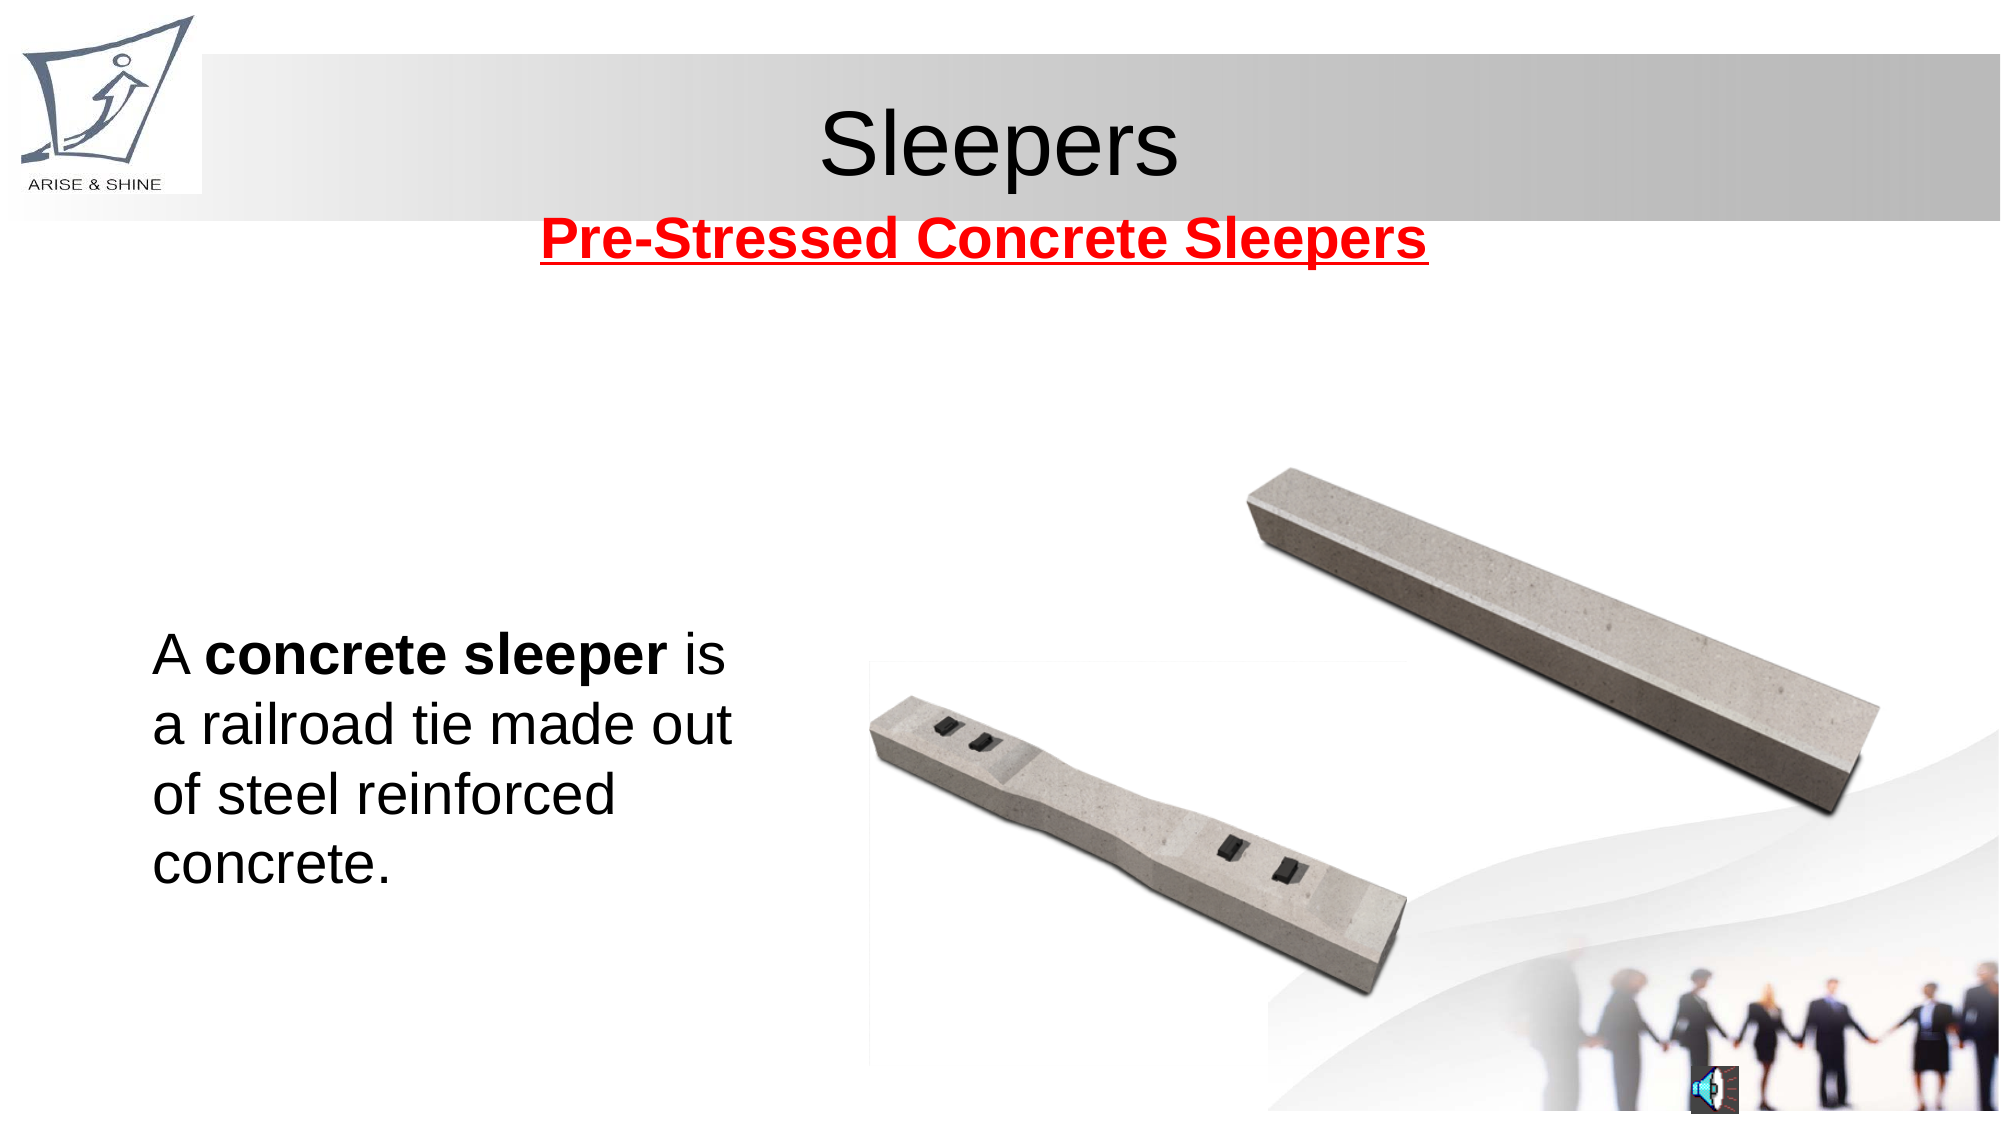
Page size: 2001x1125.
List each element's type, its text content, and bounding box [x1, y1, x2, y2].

picture [869, 407, 1999, 1116]
title Sleepers [99, 44, 1901, 233]
text_box Pre-Stressed Concrete Sleepers [517, 192, 1452, 278]
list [21, 15, 202, 194]
text_box A concrete sleeper is a railroad tie made out of steel reinforced concrete. [137, 608, 757, 903]
